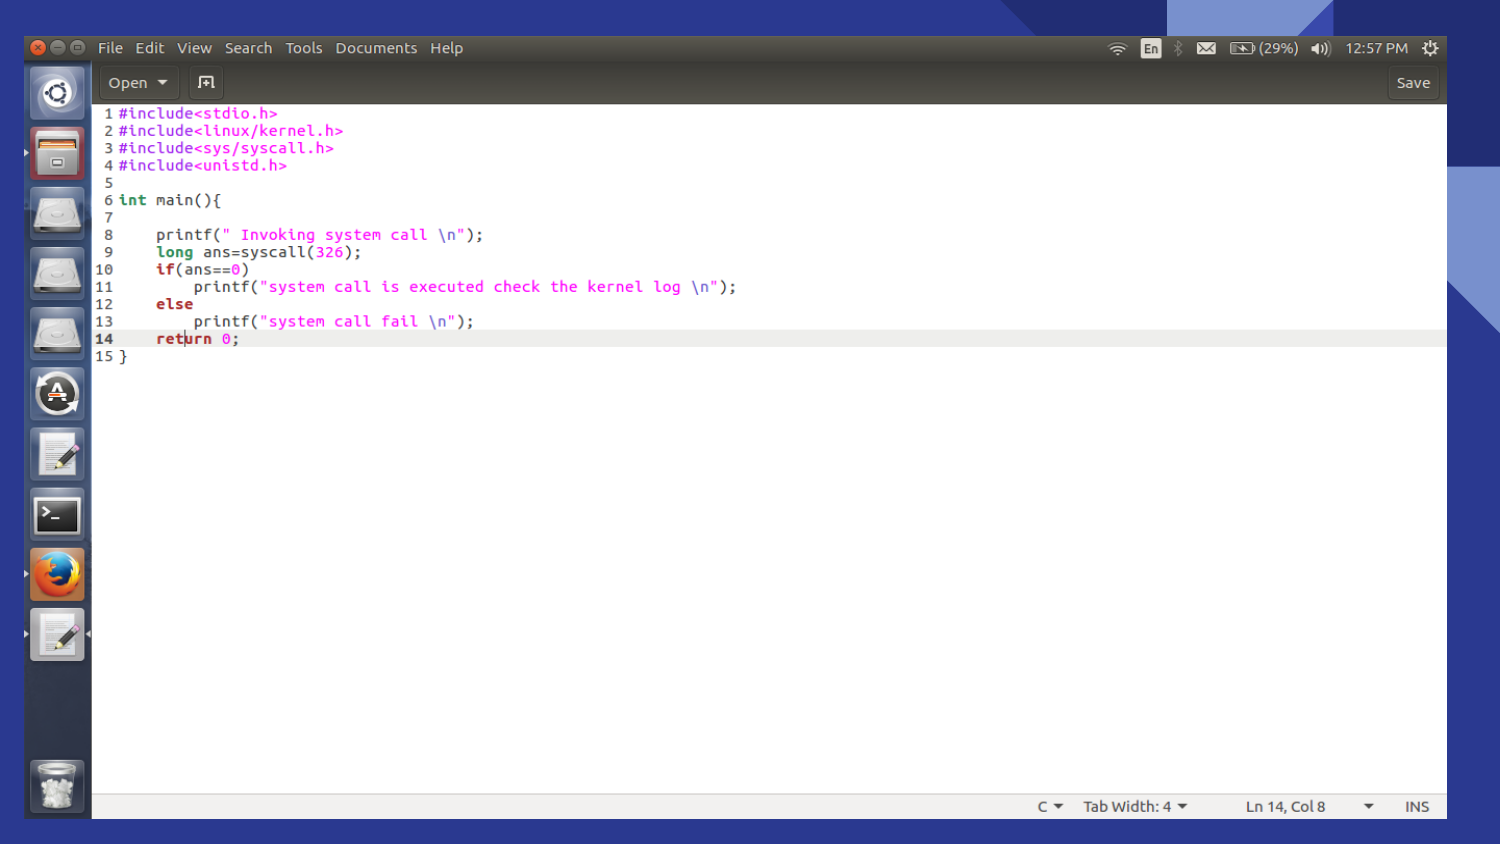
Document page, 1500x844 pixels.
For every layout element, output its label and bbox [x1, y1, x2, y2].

picture [24, 36, 1448, 819]
